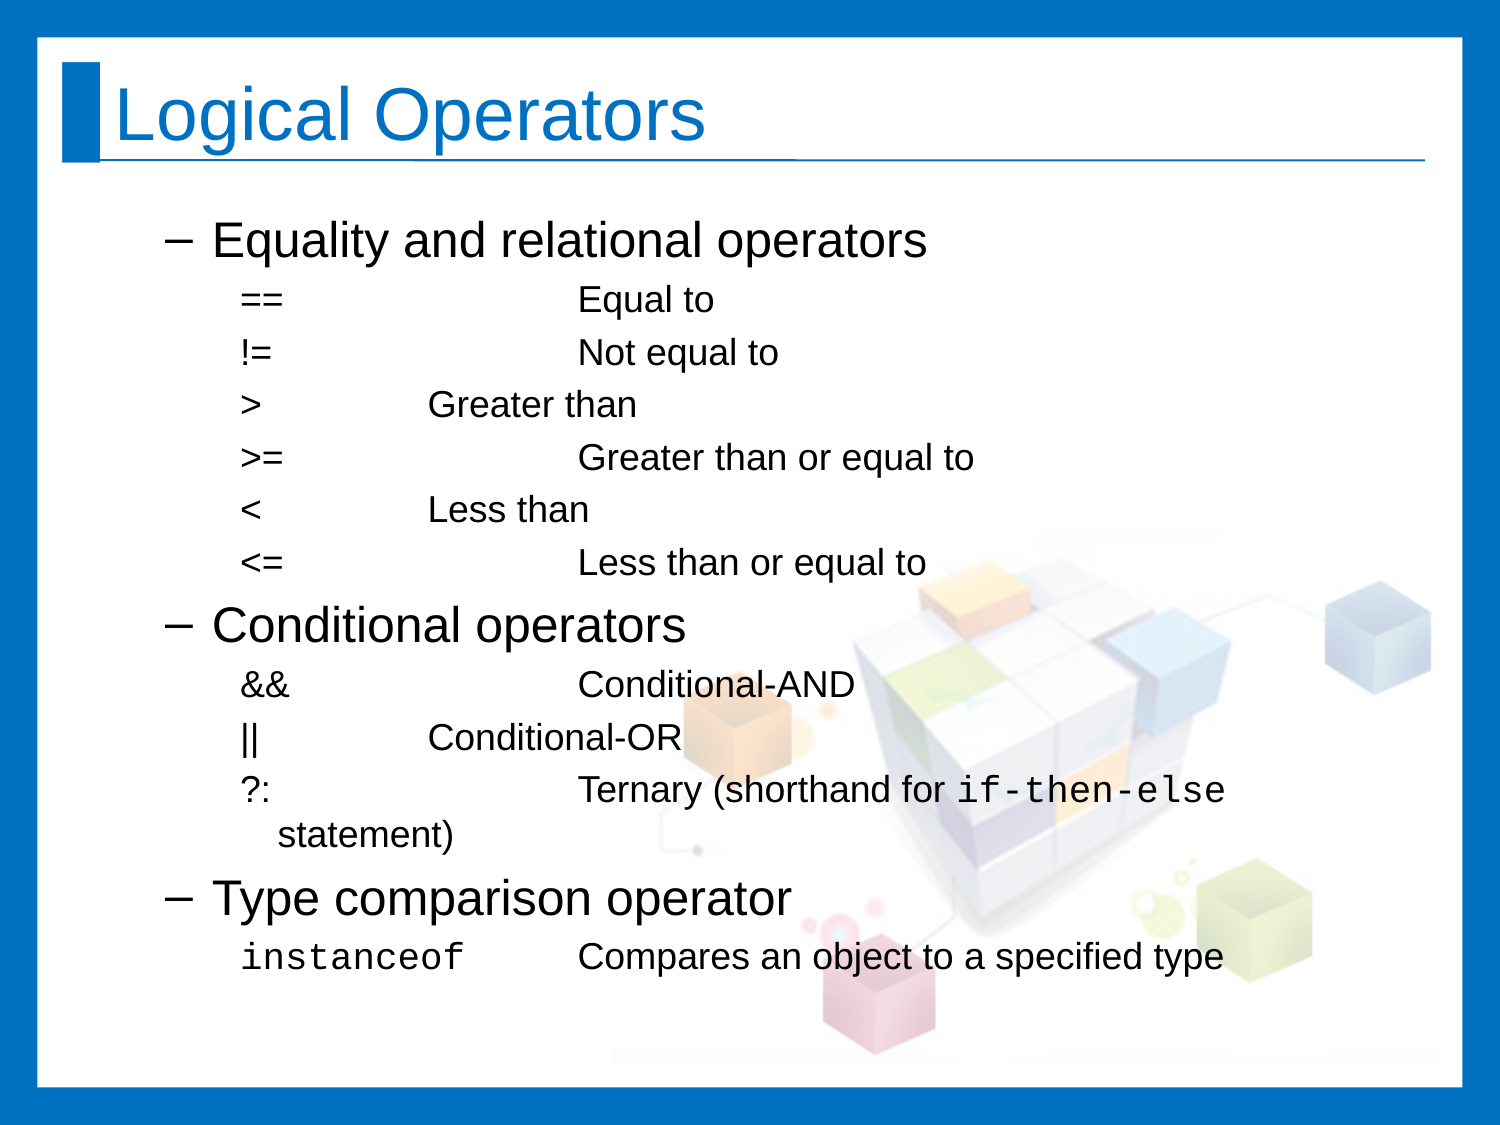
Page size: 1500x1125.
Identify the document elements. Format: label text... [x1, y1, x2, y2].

title Logical Operators [99, 44, 1438, 176]
list Equality and relational operators == Equal to != Not equal to > Greater than >= Greater than or equal to < Less than <= Less than or equal to Conditional operators && Conditional-AND || Conditional-OR ?: Ternary (shorthand for if-then-else statement) Type comparison operator instanceof Compares an object to a specified type [74, 199, 1426, 1051]
